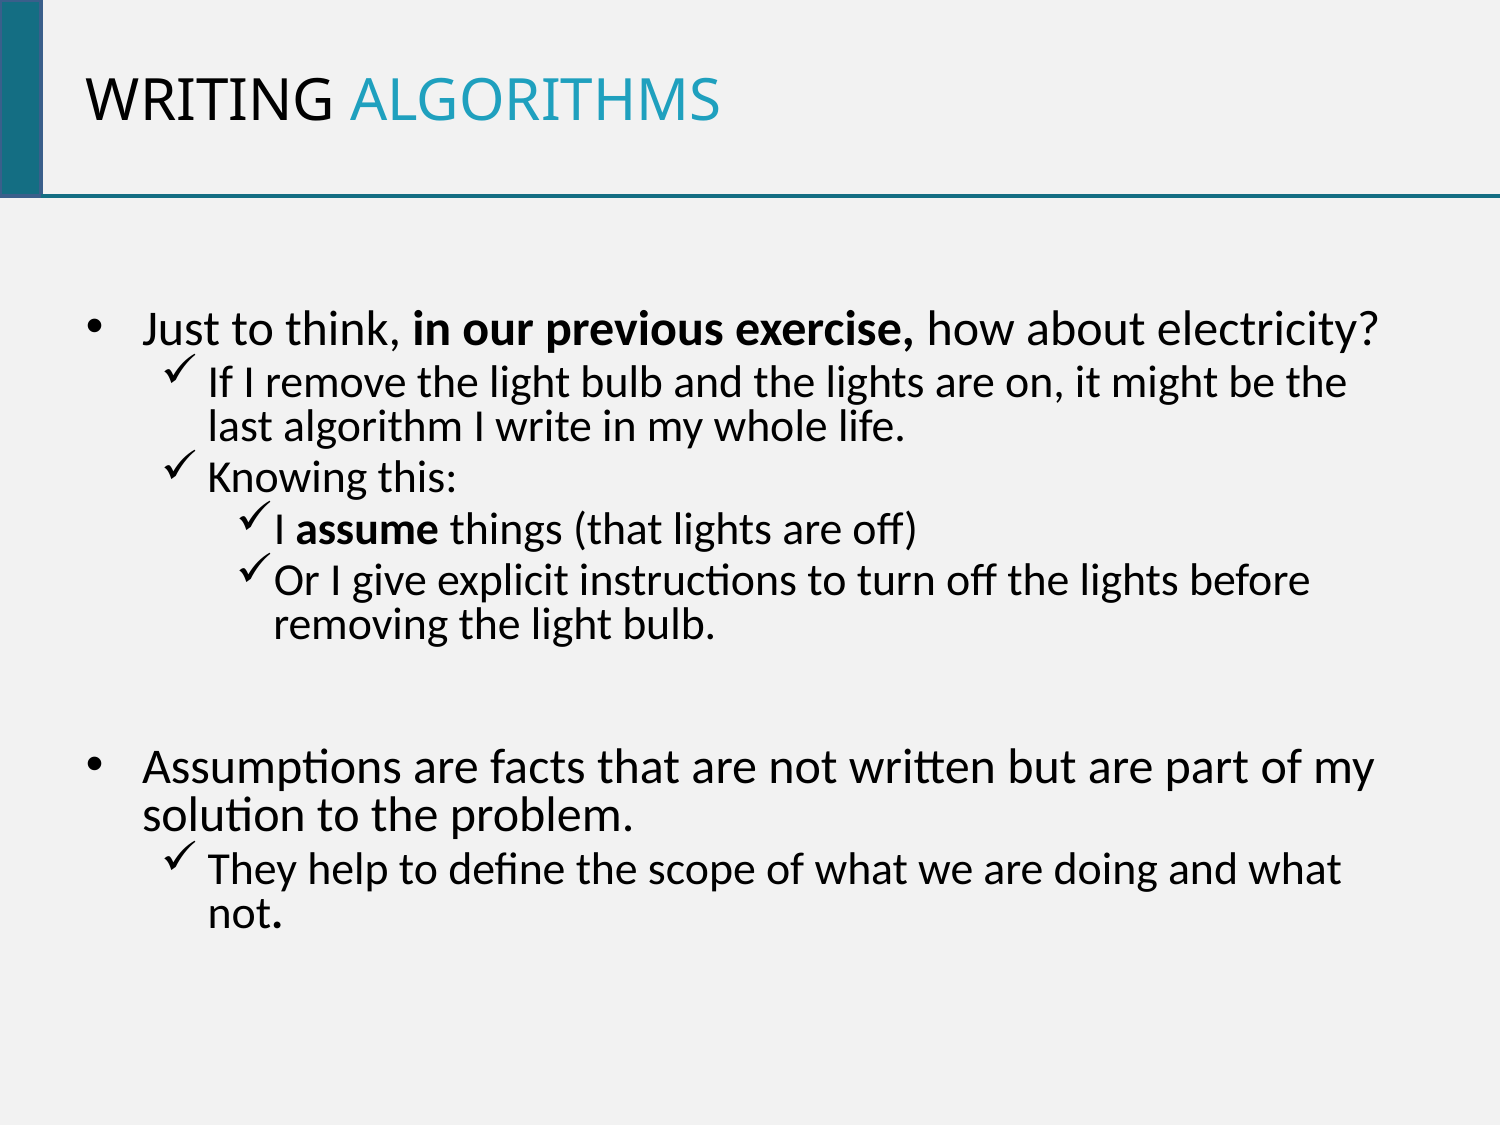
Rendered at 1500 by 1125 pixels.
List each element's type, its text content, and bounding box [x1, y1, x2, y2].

list Just to think, in our previous exercise, how about electricity? If I remove the light bulb and the lights are on, it might be the last algorithm I write in my whole life. Knowing this: I assume things (that lights are off) Or I give explicit instructions to turn off the lights before removing the light bulb. Assumptions are facts that are not written but are part of my solution to the problem. They help to define the scope of what we are doing and what not. [70, 231, 1430, 1088]
text_box [0, 0, 43, 198]
text_box Writing algorithms [70, 0, 1294, 194]
